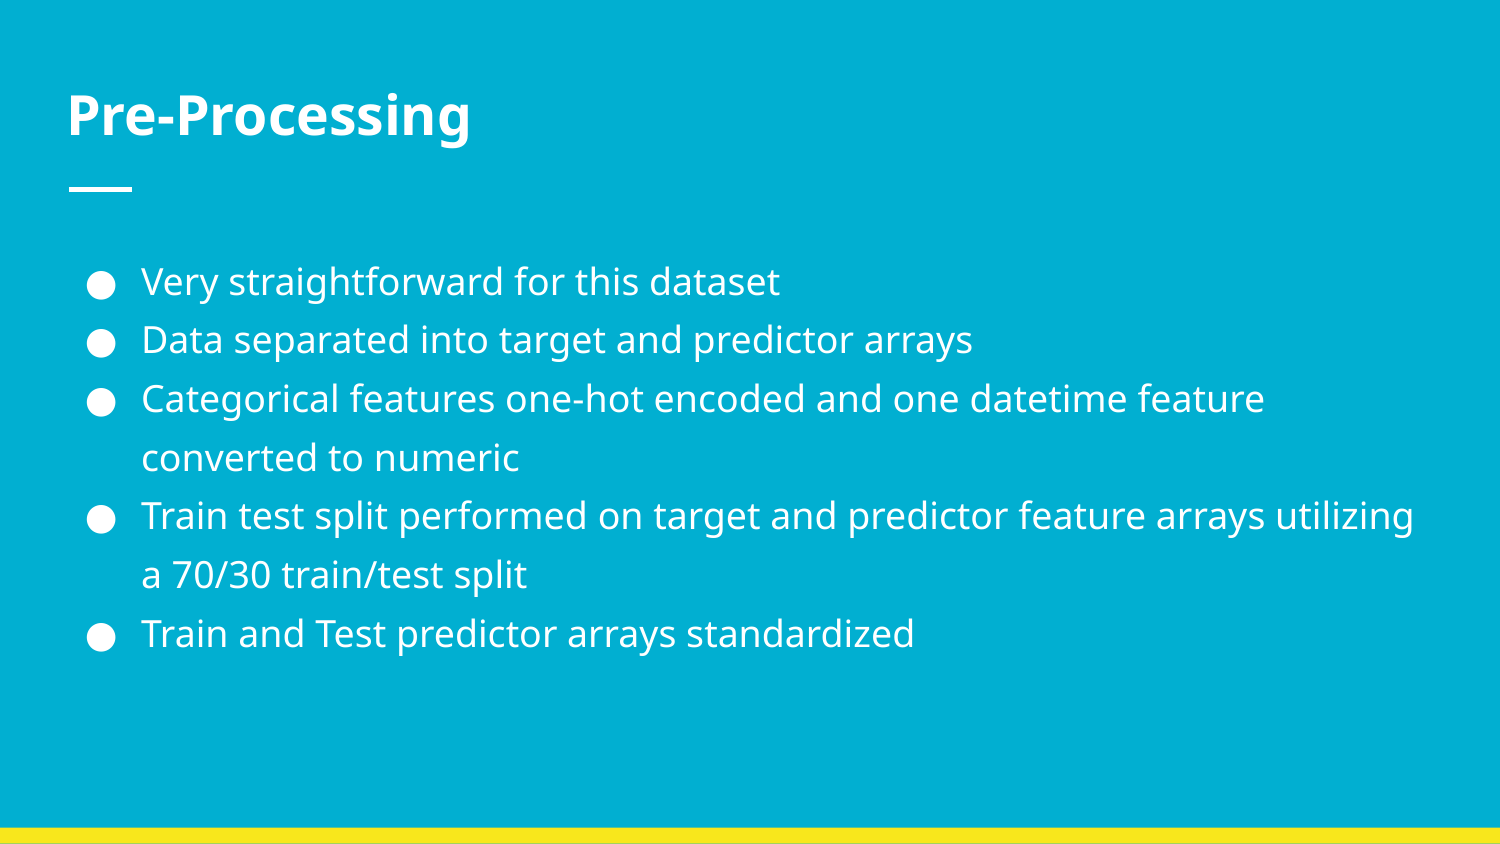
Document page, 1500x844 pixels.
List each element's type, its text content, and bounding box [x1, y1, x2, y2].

list Very straightforward for this dataset Data separated into target and predictor arrays Categorical features one-hot encoded and one datetime feature converted to numeric Train test split performed on target and predictor feature arrays utilizing a 70/30 train/test split Train and Test predictor arrays standardized [51, 232, 1449, 750]
title Pre-Processing [51, 61, 1449, 167]
